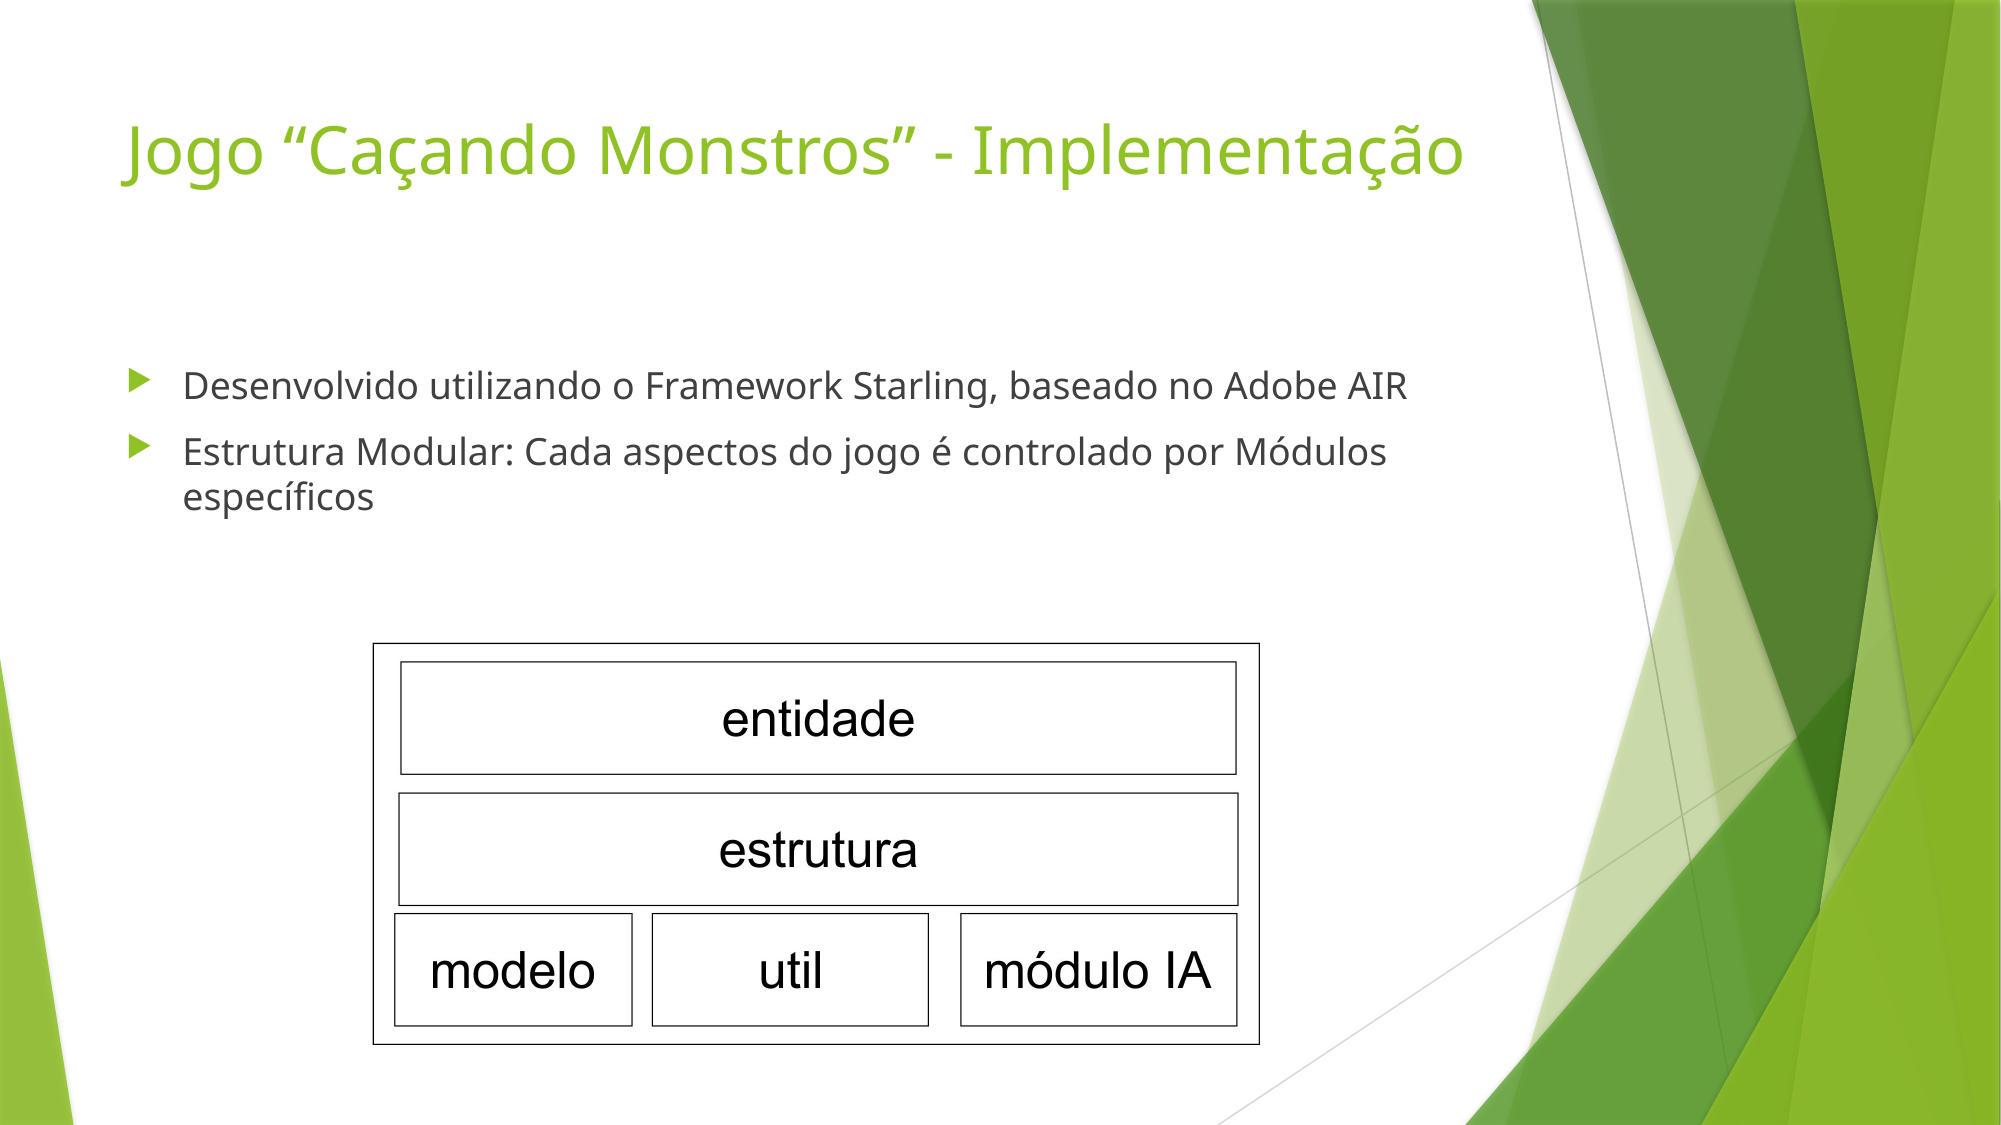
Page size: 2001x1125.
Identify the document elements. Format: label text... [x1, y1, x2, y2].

title Jogo “Caçando Monstros” - Implementação [111, 99, 1522, 317]
picture [372, 641, 1260, 1046]
list Desenvolvido utilizando o Framework Starling, baseado no Adobe AIR Estrutura Modular: Cada aspectos do jogo é controlado por Módulos específicos [111, 354, 1522, 992]
